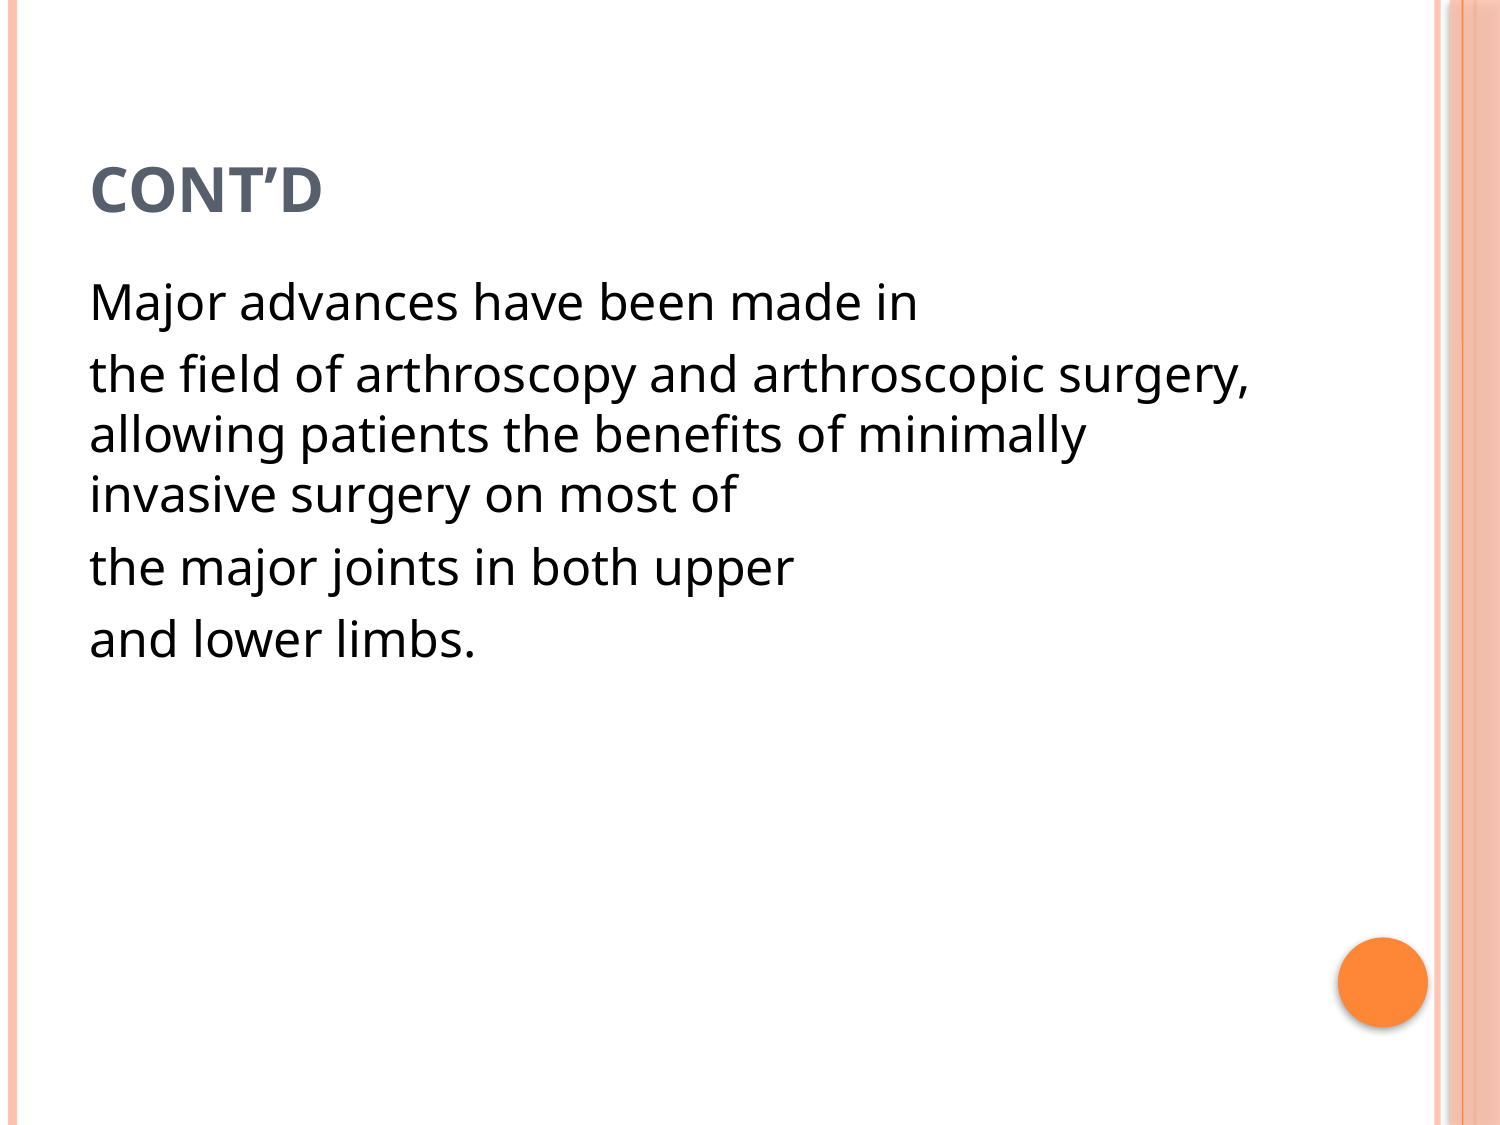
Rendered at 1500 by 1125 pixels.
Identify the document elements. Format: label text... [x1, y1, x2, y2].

title Cont’d [75, 45, 1300, 233]
list Major advances have been made in the field of arthroscopy and arthroscopic surgery, allowing patients the benefits of minimally invasive surgery on most of the major joints in both upper and lower limbs. [75, 262, 1300, 1062]
